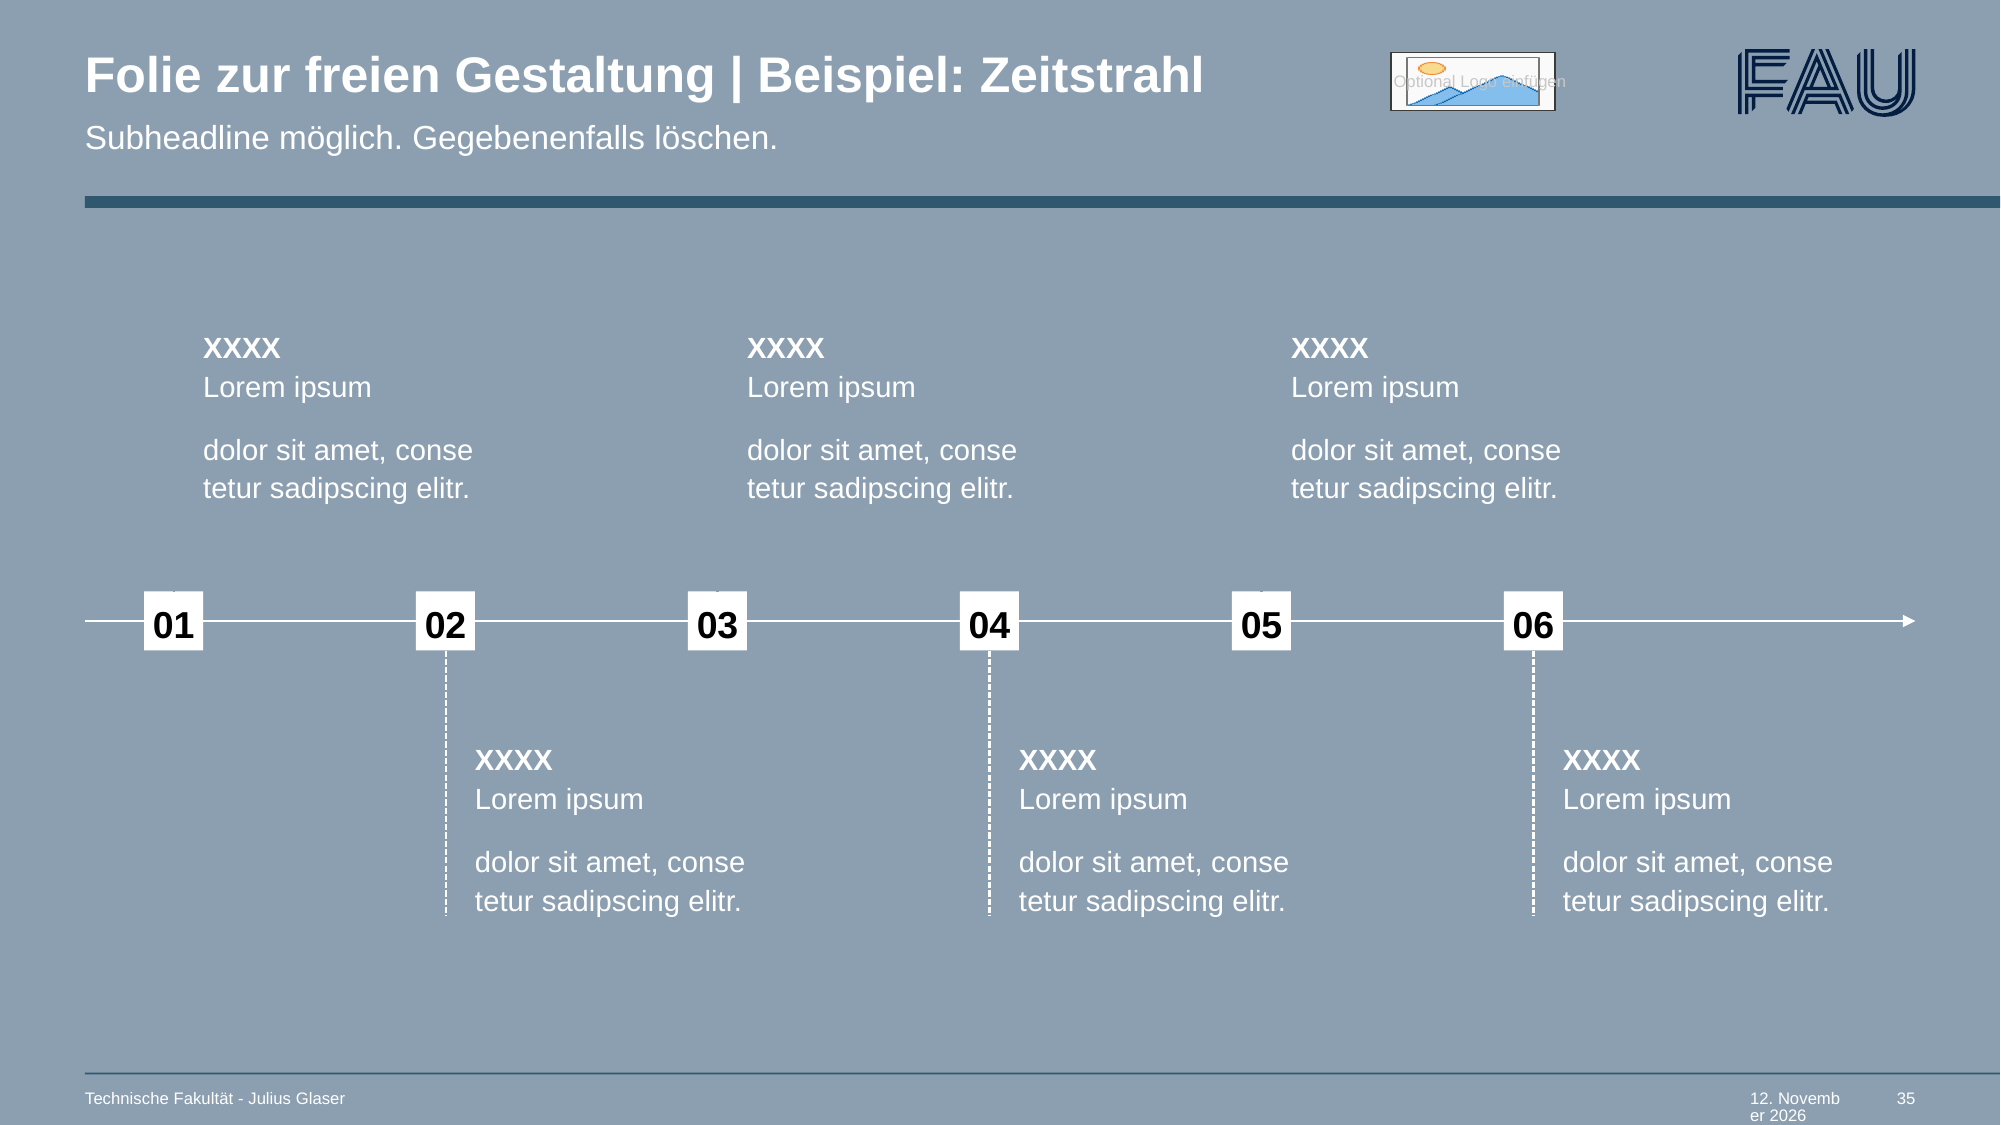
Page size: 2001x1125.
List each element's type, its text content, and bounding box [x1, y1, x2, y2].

text_box XXXX Lorem ipsum dolor sit amet, conse tetur sadipscing elitr. [747, 326, 1040, 504]
text_box 03 [687, 622, 748, 652]
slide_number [1750, 1088, 1849, 1109]
text_box 03 [687, 590, 748, 620]
text_box 01 [143, 590, 204, 620]
text_box 01 [143, 622, 204, 652]
text_box 02 [415, 590, 476, 620]
slide_number 35 [1896, 1088, 1916, 1109]
text_box 06 [1503, 622, 1564, 652]
text_box XXXX Lorem ipsum dolor sit amet, conse tetur sadipscing elitr. [1291, 326, 1584, 504]
text_box 04 [959, 622, 1020, 652]
text_box XXXX Lorem ipsum dolor sit amet, conse tetur sadipscing elitr. [475, 738, 768, 916]
text_box 05 [1231, 590, 1292, 620]
text_box XXXX Lorem ipsum dolor sit amet, conse tetur sadipscing elitr. [1018, 738, 1312, 916]
text_box XXXX Lorem ipsum dolor sit amet, conse tetur sadipscing elitr. [1562, 738, 1856, 916]
footer Technische Fakultät - Julius Glaser [85, 1088, 983, 1109]
picture [1383, 49, 1562, 113]
text_box 02 [415, 622, 476, 652]
title Folie zur freien Gestaltung | Beispiel: Zeitstrahl [85, 49, 1208, 104]
list Subheadline möglich. Gegebenenfalls löschen. [85, 112, 1208, 154]
text_box XXXX Lorem ipsum dolor sit amet, conse tetur sadipscing elitr. [203, 326, 496, 504]
text_box 05 [1231, 622, 1292, 652]
text_box 06 [1503, 590, 1564, 620]
text_box 04 [959, 590, 1020, 620]
